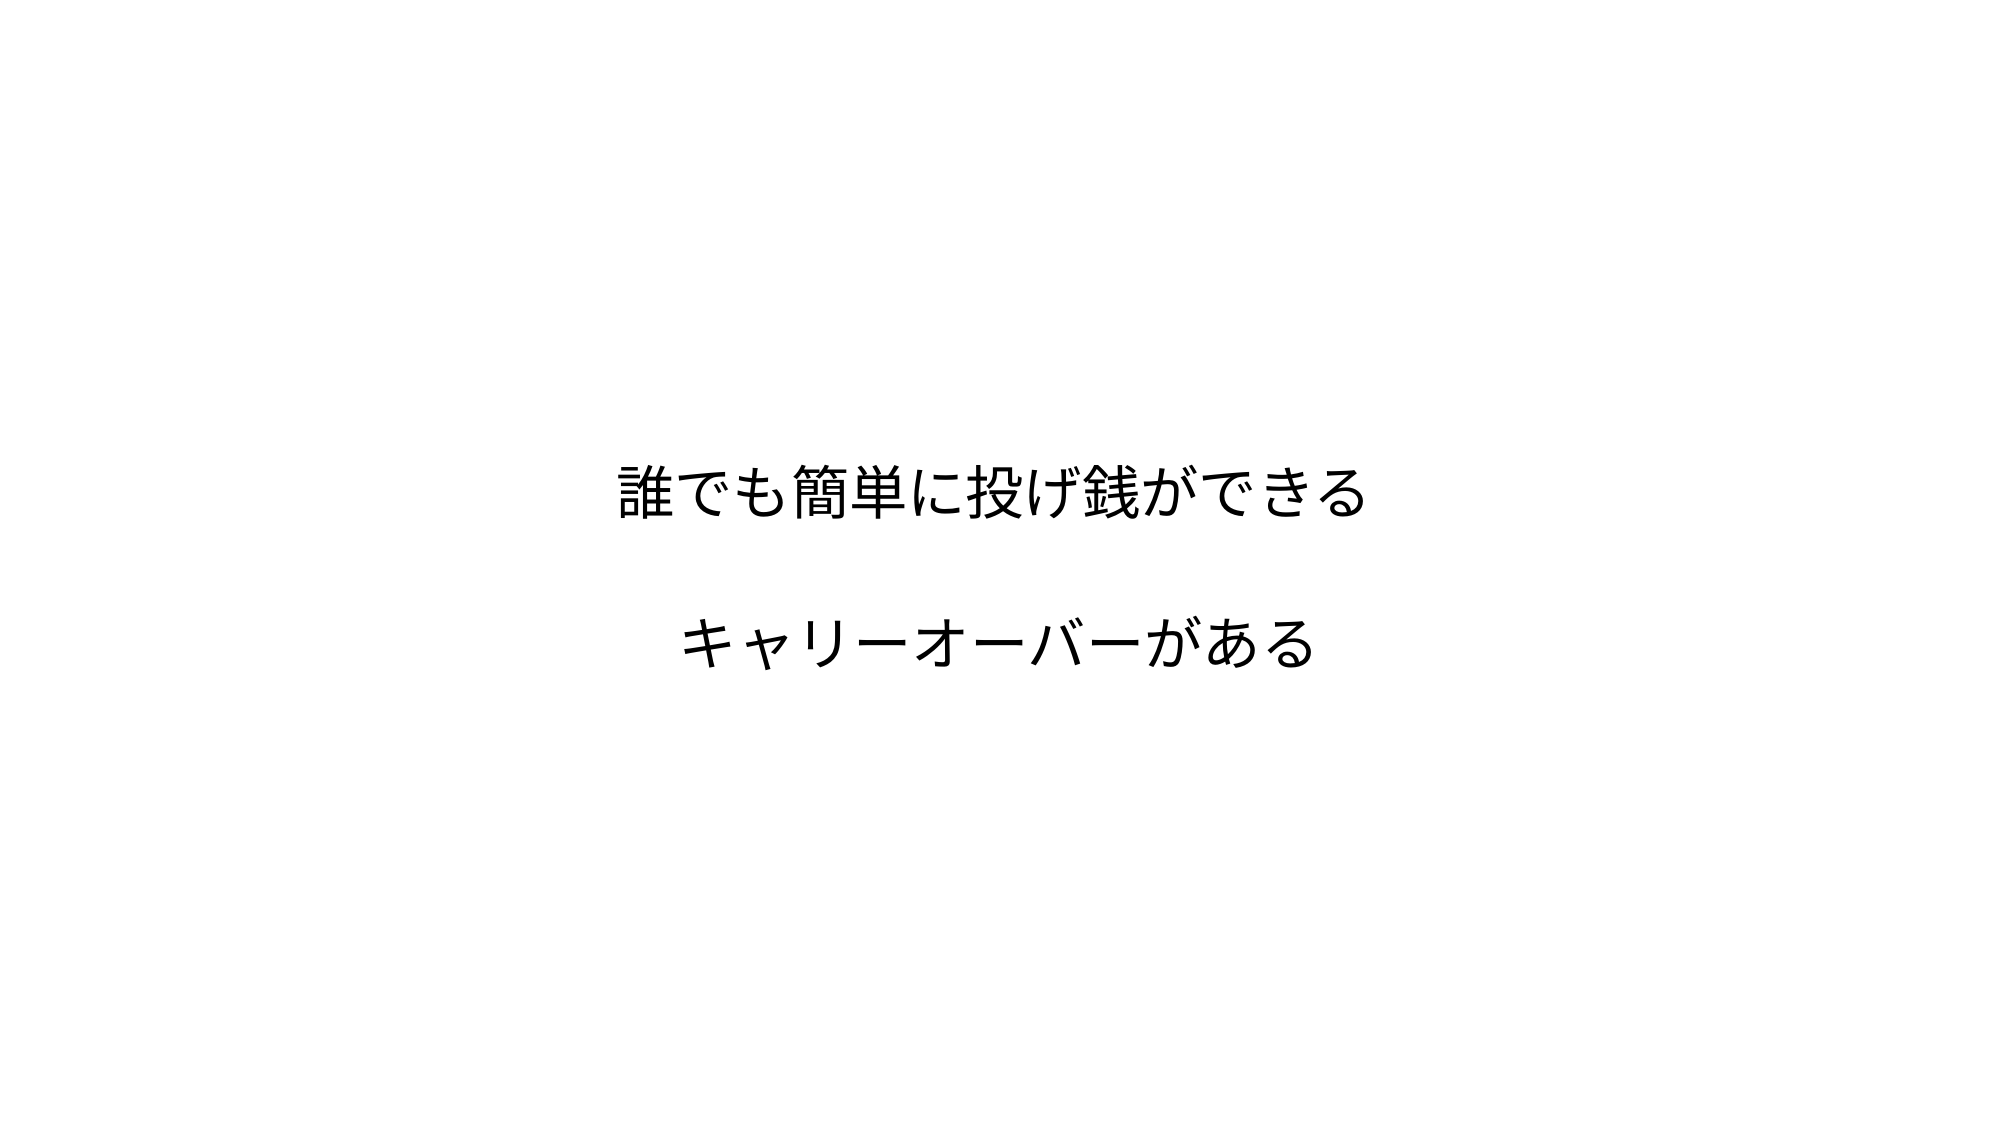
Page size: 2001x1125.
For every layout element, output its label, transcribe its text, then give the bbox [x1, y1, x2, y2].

text_box 誰でも簡単に投げ銭ができる [601, 449, 1399, 534]
text_box キャリーオーバーがある [664, 599, 1955, 684]
